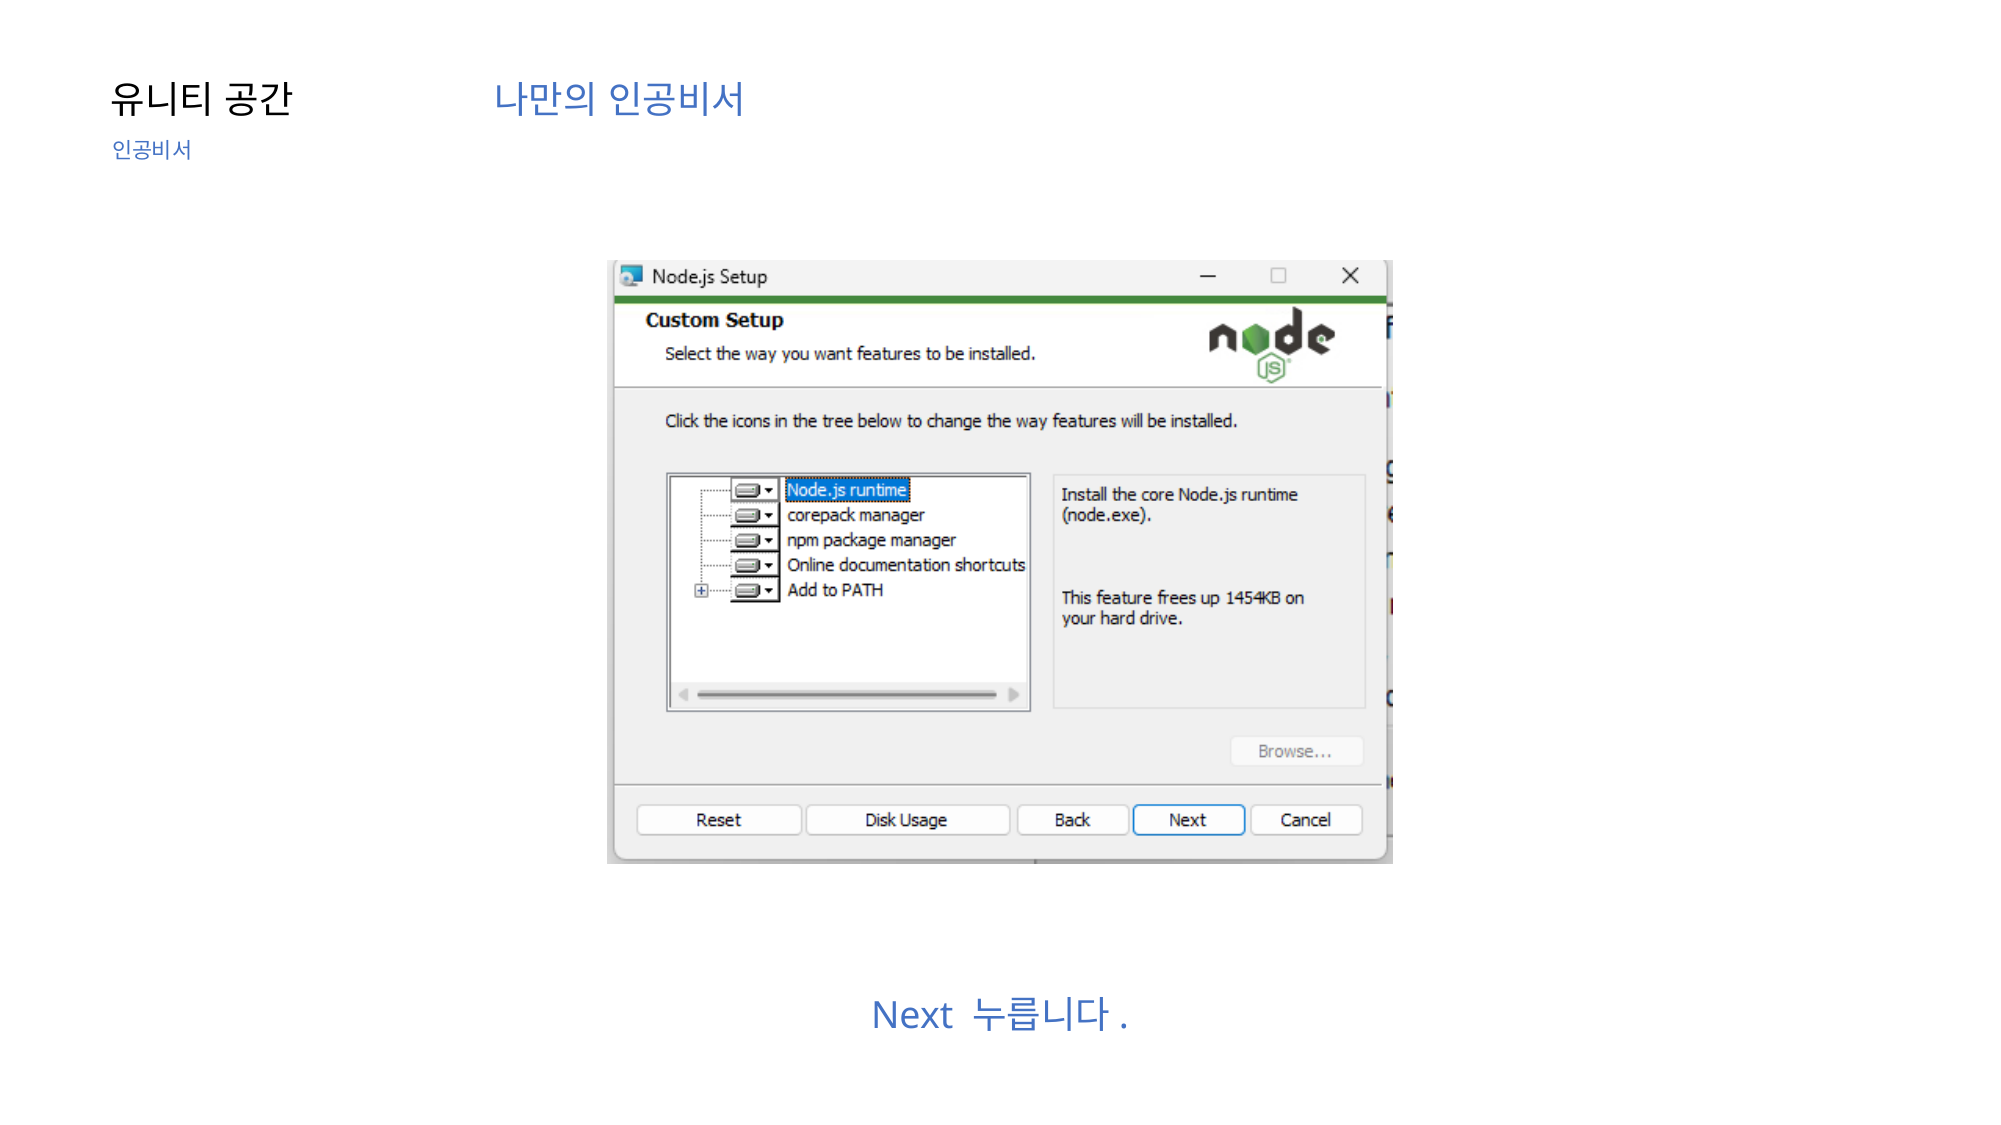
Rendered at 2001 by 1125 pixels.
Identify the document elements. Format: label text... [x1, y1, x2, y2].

text_box Next 누릅니다. [856, 983, 1144, 1043]
text_box 인공비서 [97, 129, 306, 171]
text_box 유니티 공간 [96, 68, 413, 129]
text_box 나만의 인공비서 [479, 68, 762, 129]
picture [607, 260, 1393, 865]
